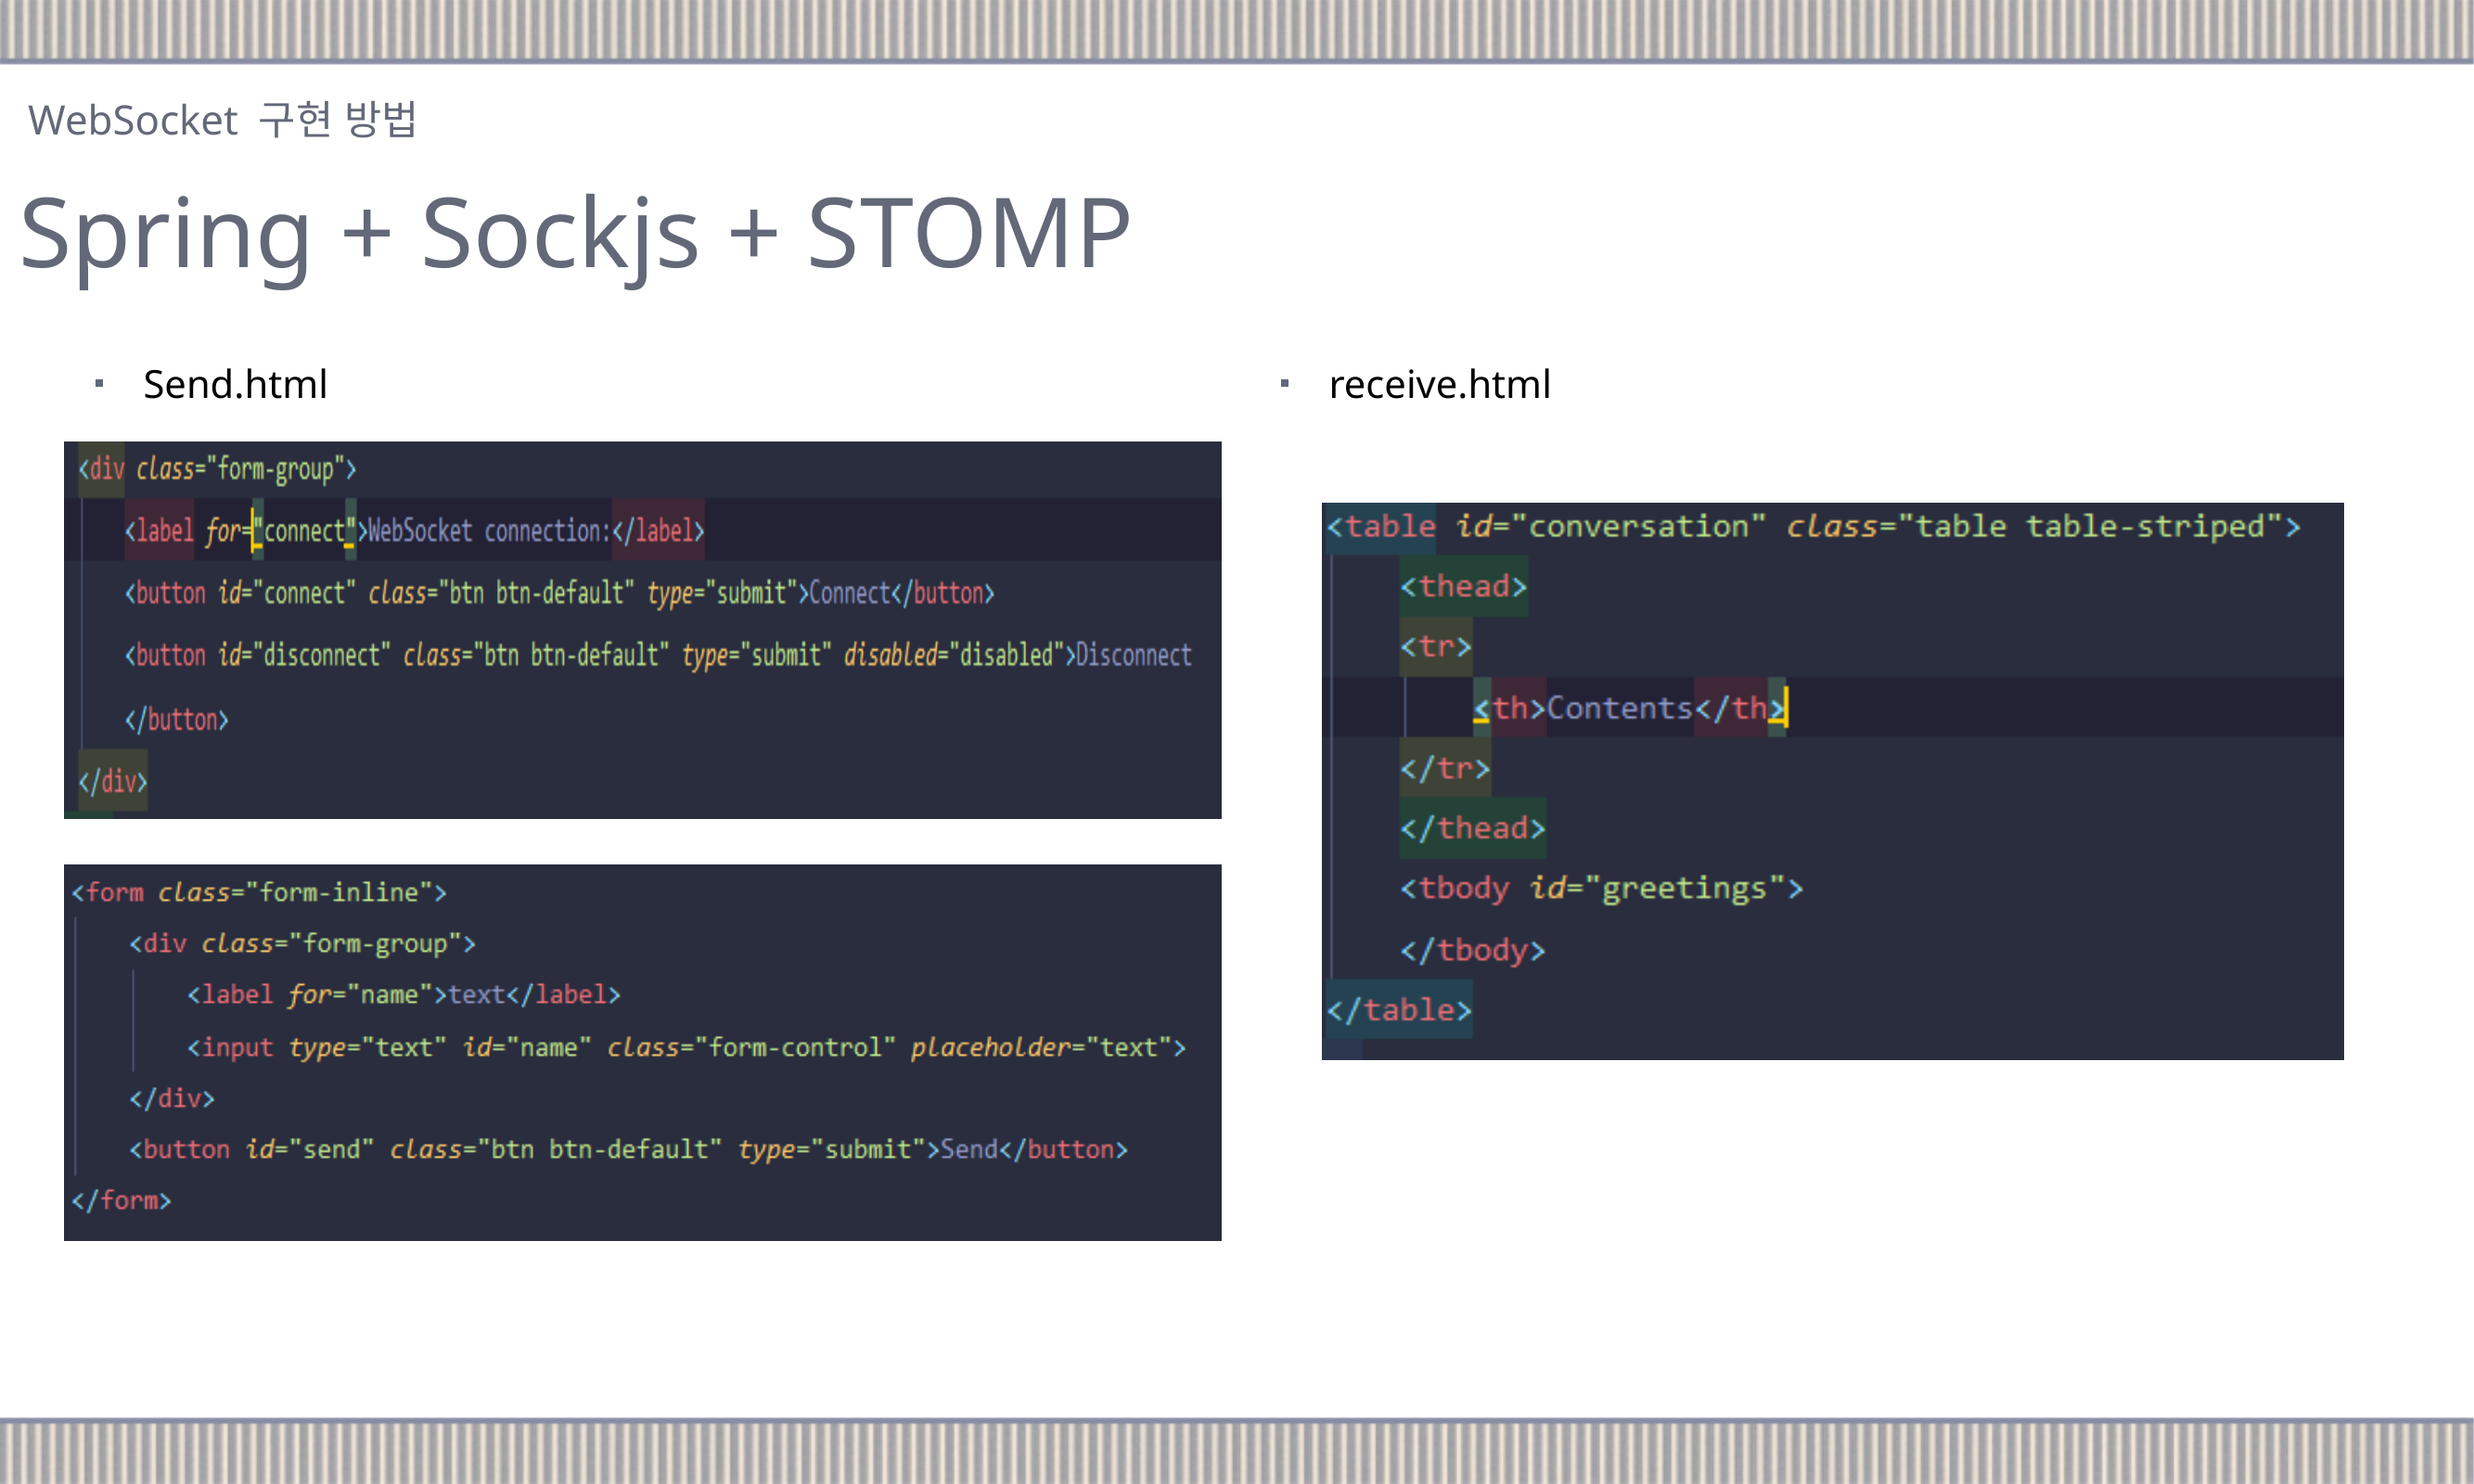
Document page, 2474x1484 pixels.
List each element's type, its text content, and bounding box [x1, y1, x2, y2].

text_box receive.html [1266, 352, 2152, 425]
picture [0, 0, 2474, 1484]
text_box Send.html [81, 352, 967, 425]
text_box WebSocket 구현 방법 [28, 84, 644, 144]
text_box Spring + Sockjs + STOMP [19, 147, 2427, 287]
